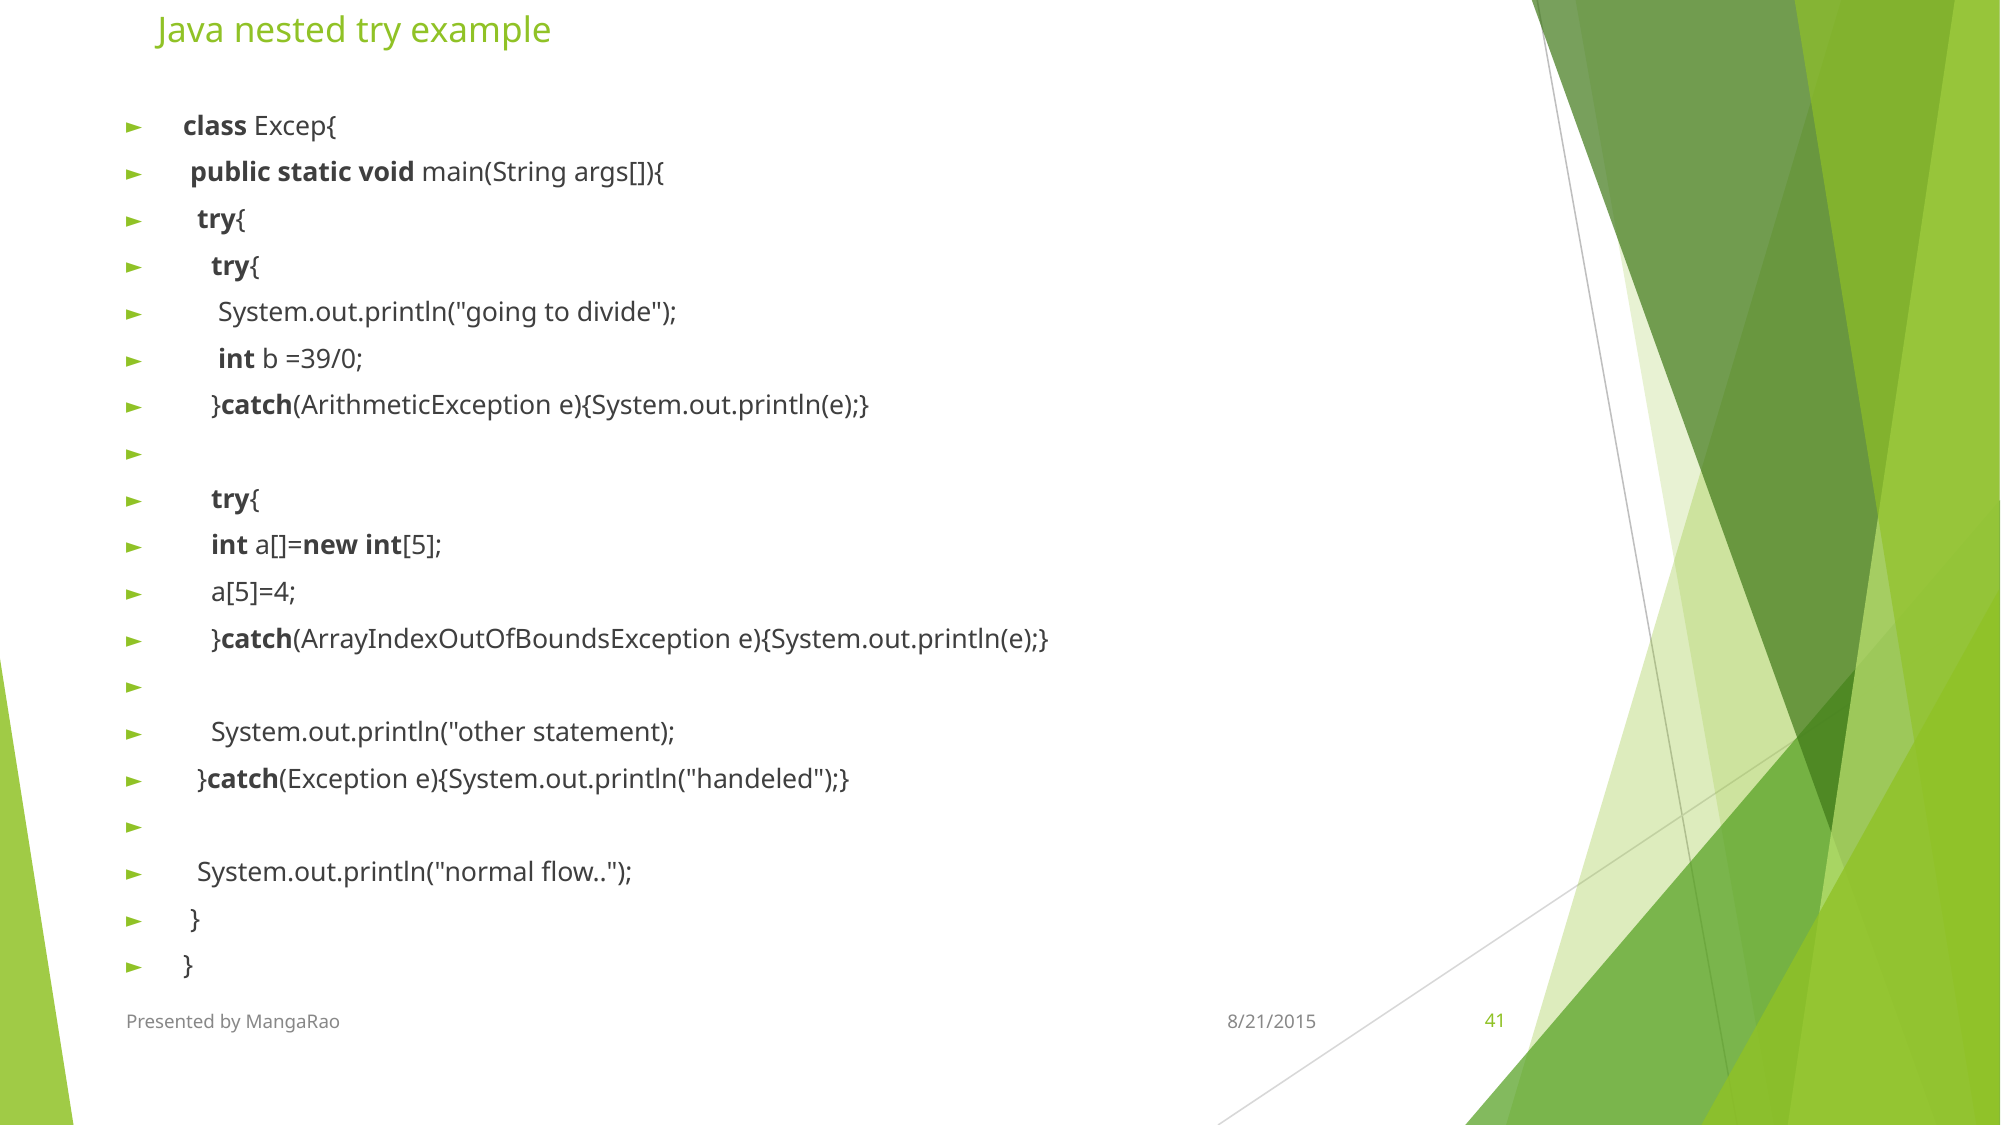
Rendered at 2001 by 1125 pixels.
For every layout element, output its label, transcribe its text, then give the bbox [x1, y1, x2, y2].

list class Excep{ public static void main(String args[]){ try{ try{ System.out.println("going to divide"); int b =39/0; }catch(ArithmeticException e){System.out.println(e);} try{ int a[]=new int[5]; a[5]=4; }catch(ArrayIndexOutOfBoundsException e){System.out.println(e);} System.out.println("other statement); }catch(Exception e){System.out.println("handeled");} System.out.println("normal flow.."); } } [111, 100, 1733, 991]
footer Presented by MangaRao [111, 991, 1145, 1051]
title Java nested try example [142, 0, 1611, 100]
slide_number ‹#› [1409, 991, 1522, 1051]
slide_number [1181, 991, 1332, 1051]
